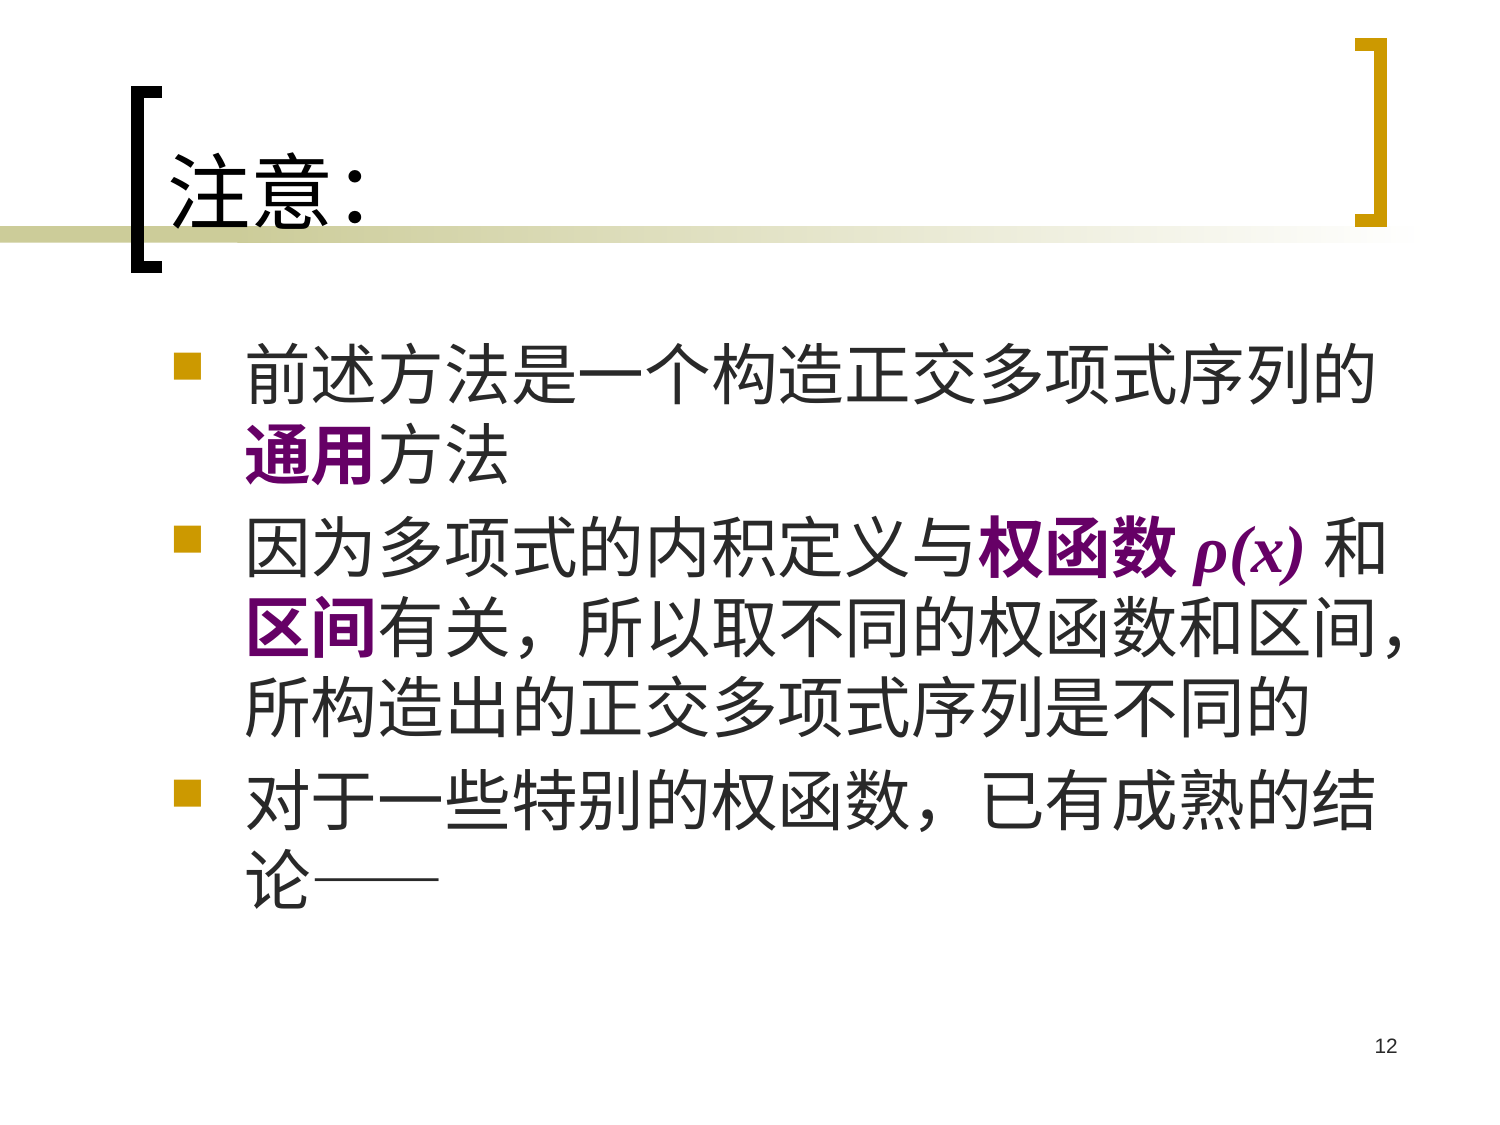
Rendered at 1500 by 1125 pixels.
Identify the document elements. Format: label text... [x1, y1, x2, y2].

title 注意： [152, 15, 1328, 248]
slide_number 12 [1099, 1024, 1413, 1101]
list 前述方法是一个构造正交多项式序列的通用方法 因为多项式的内积定义与权函数ρ(x)和区间有关，所以取不同的权函数和区间，所构造出的正交多项式序列是不同的 对于一些特别的权函数，已有成熟的结论—— [155, 324, 1413, 1000]
